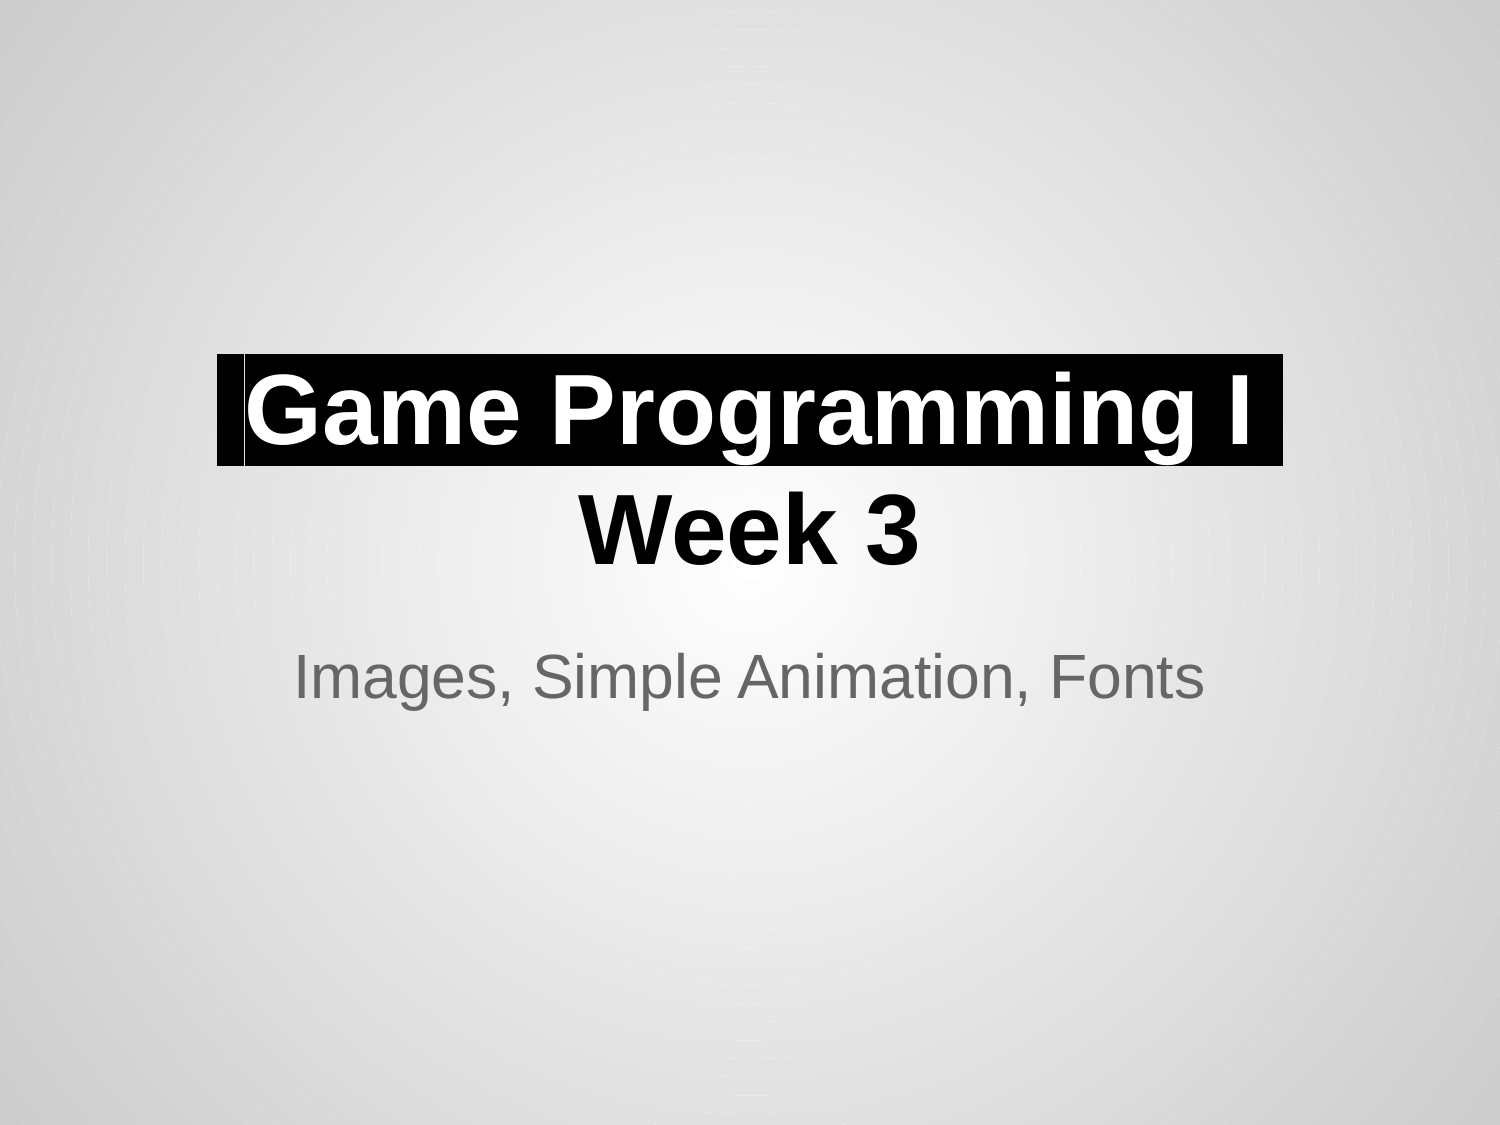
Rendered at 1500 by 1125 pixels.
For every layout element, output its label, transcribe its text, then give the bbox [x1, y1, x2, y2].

title Game Programming I Week 3 [112, 346, 1388, 600]
subtitle Images, Simple Animation, Fonts [112, 621, 1388, 793]
